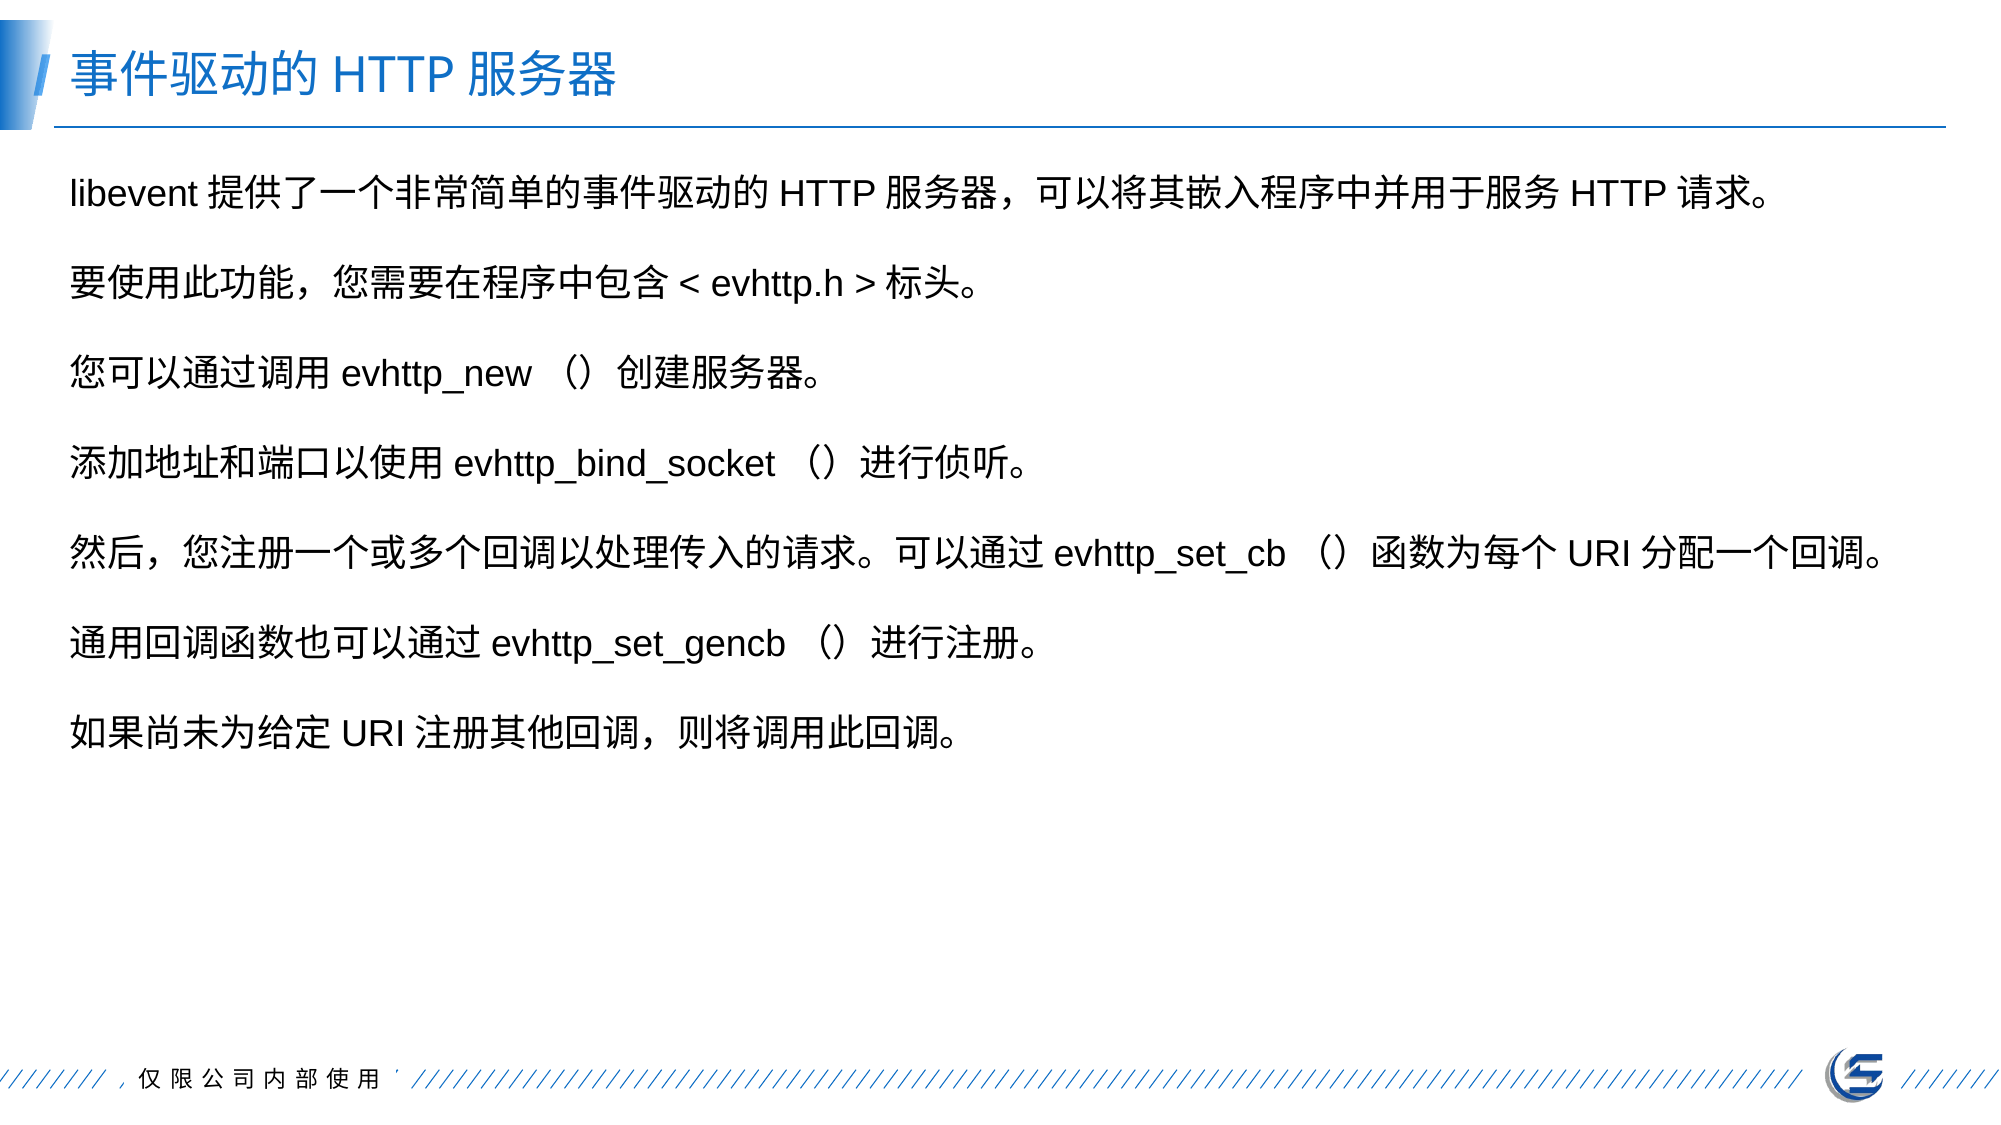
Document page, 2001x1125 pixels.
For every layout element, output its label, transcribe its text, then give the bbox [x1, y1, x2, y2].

picture [1817, 1042, 1893, 1107]
text_box libevent提供了一个非常简单的事件驱动的HTTP服务器，可以将其嵌入程序中并用于服务HTTP请求。 要使用此功能，您需要在程序中包含< evhttp.h >标头。 您可以通过调用evhttp_new（）创建服务器。 添加地址和端口以使用evhttp_bind_socket（）进行侦听。 然后，您注册一个或多个回调以处理传入的请求。可以通过evhttp_set_cb（）函数为每个URI分配一个回调。 通用回调函数也可以通过evhttp_set_gencb（）进行注册。 如果尚未为给定URI注册其他回调，则将调用此回调。 [54, 161, 1943, 807]
list 事件驱动的HTTP服务器 [54, 41, 953, 105]
